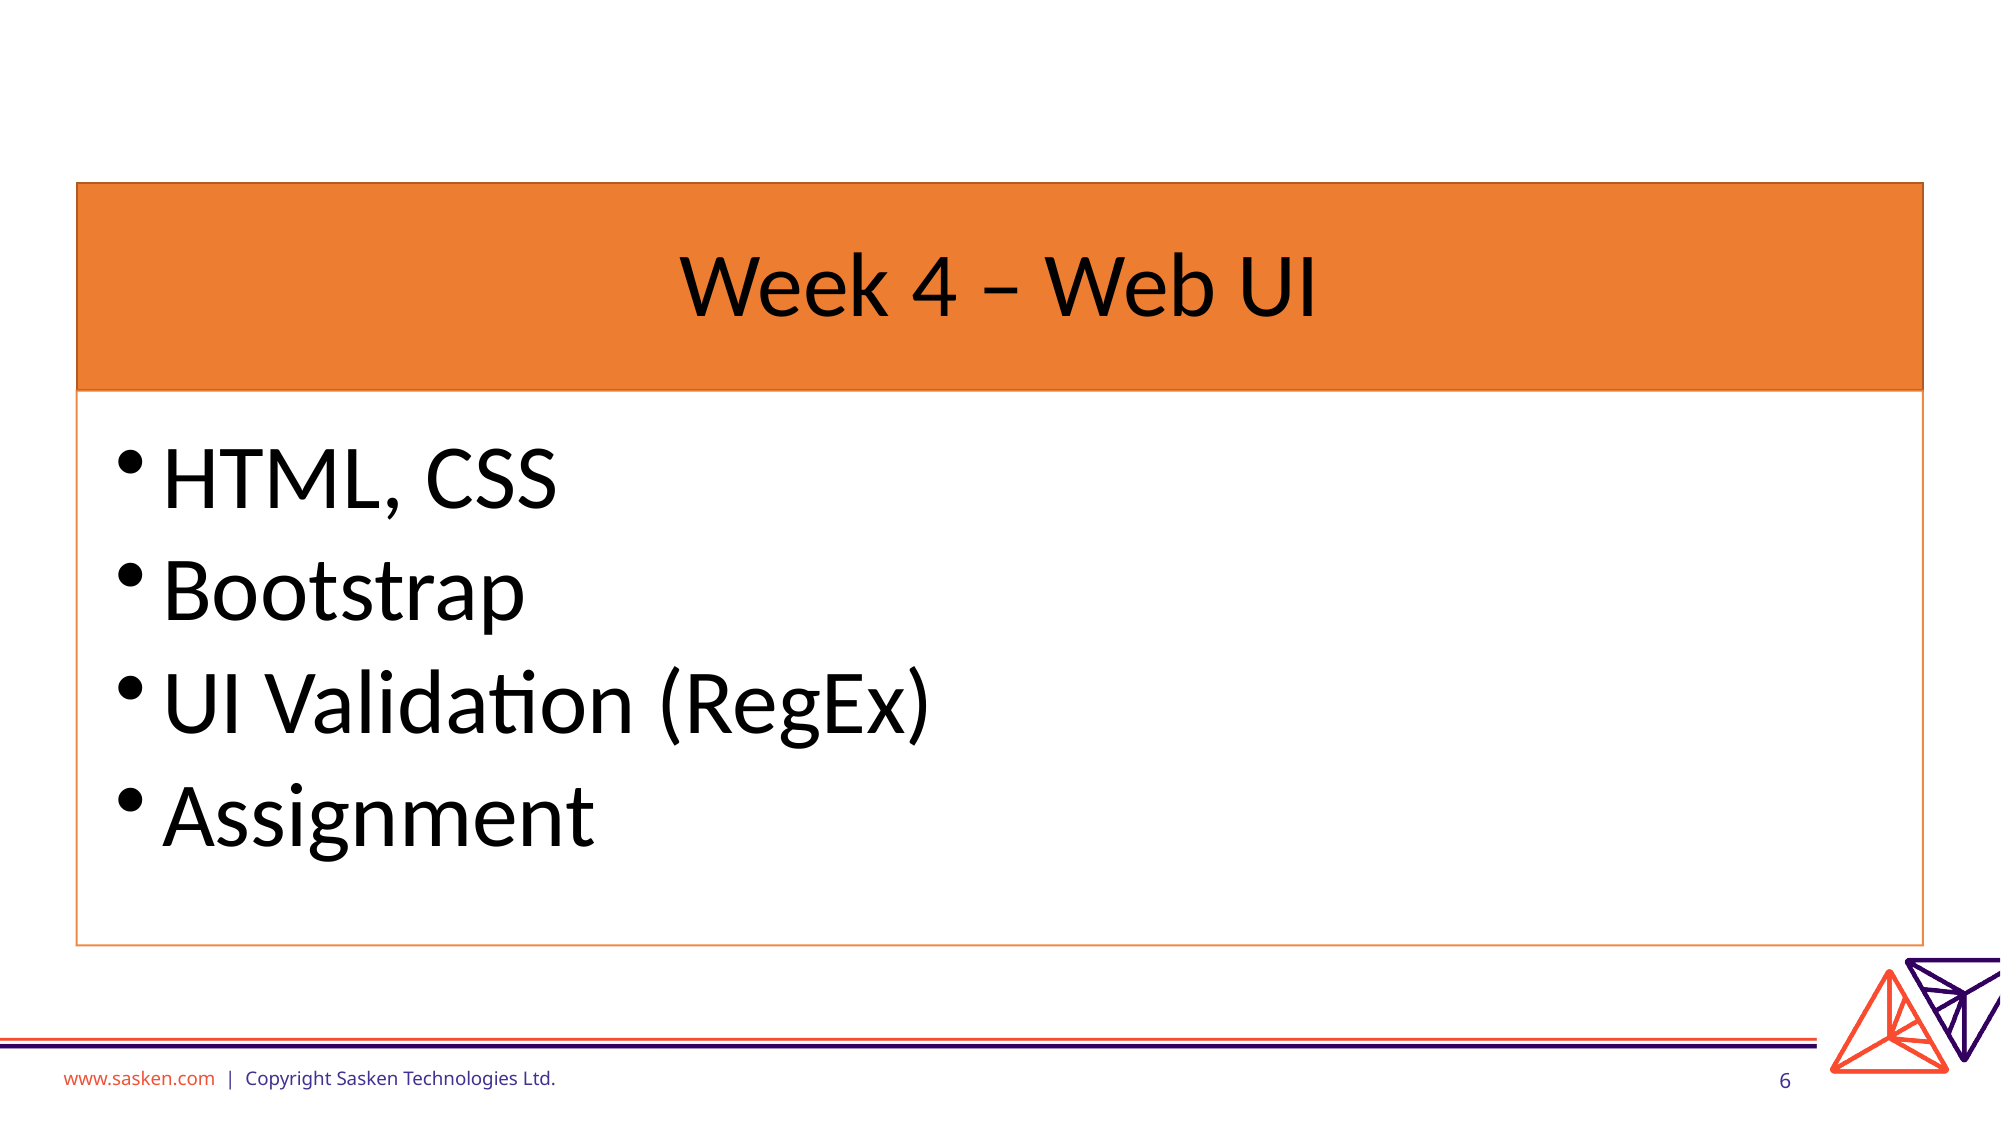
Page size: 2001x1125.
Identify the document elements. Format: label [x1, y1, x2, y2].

text_box [76, 175, 1923, 953]
picture [0, 954, 2001, 1076]
